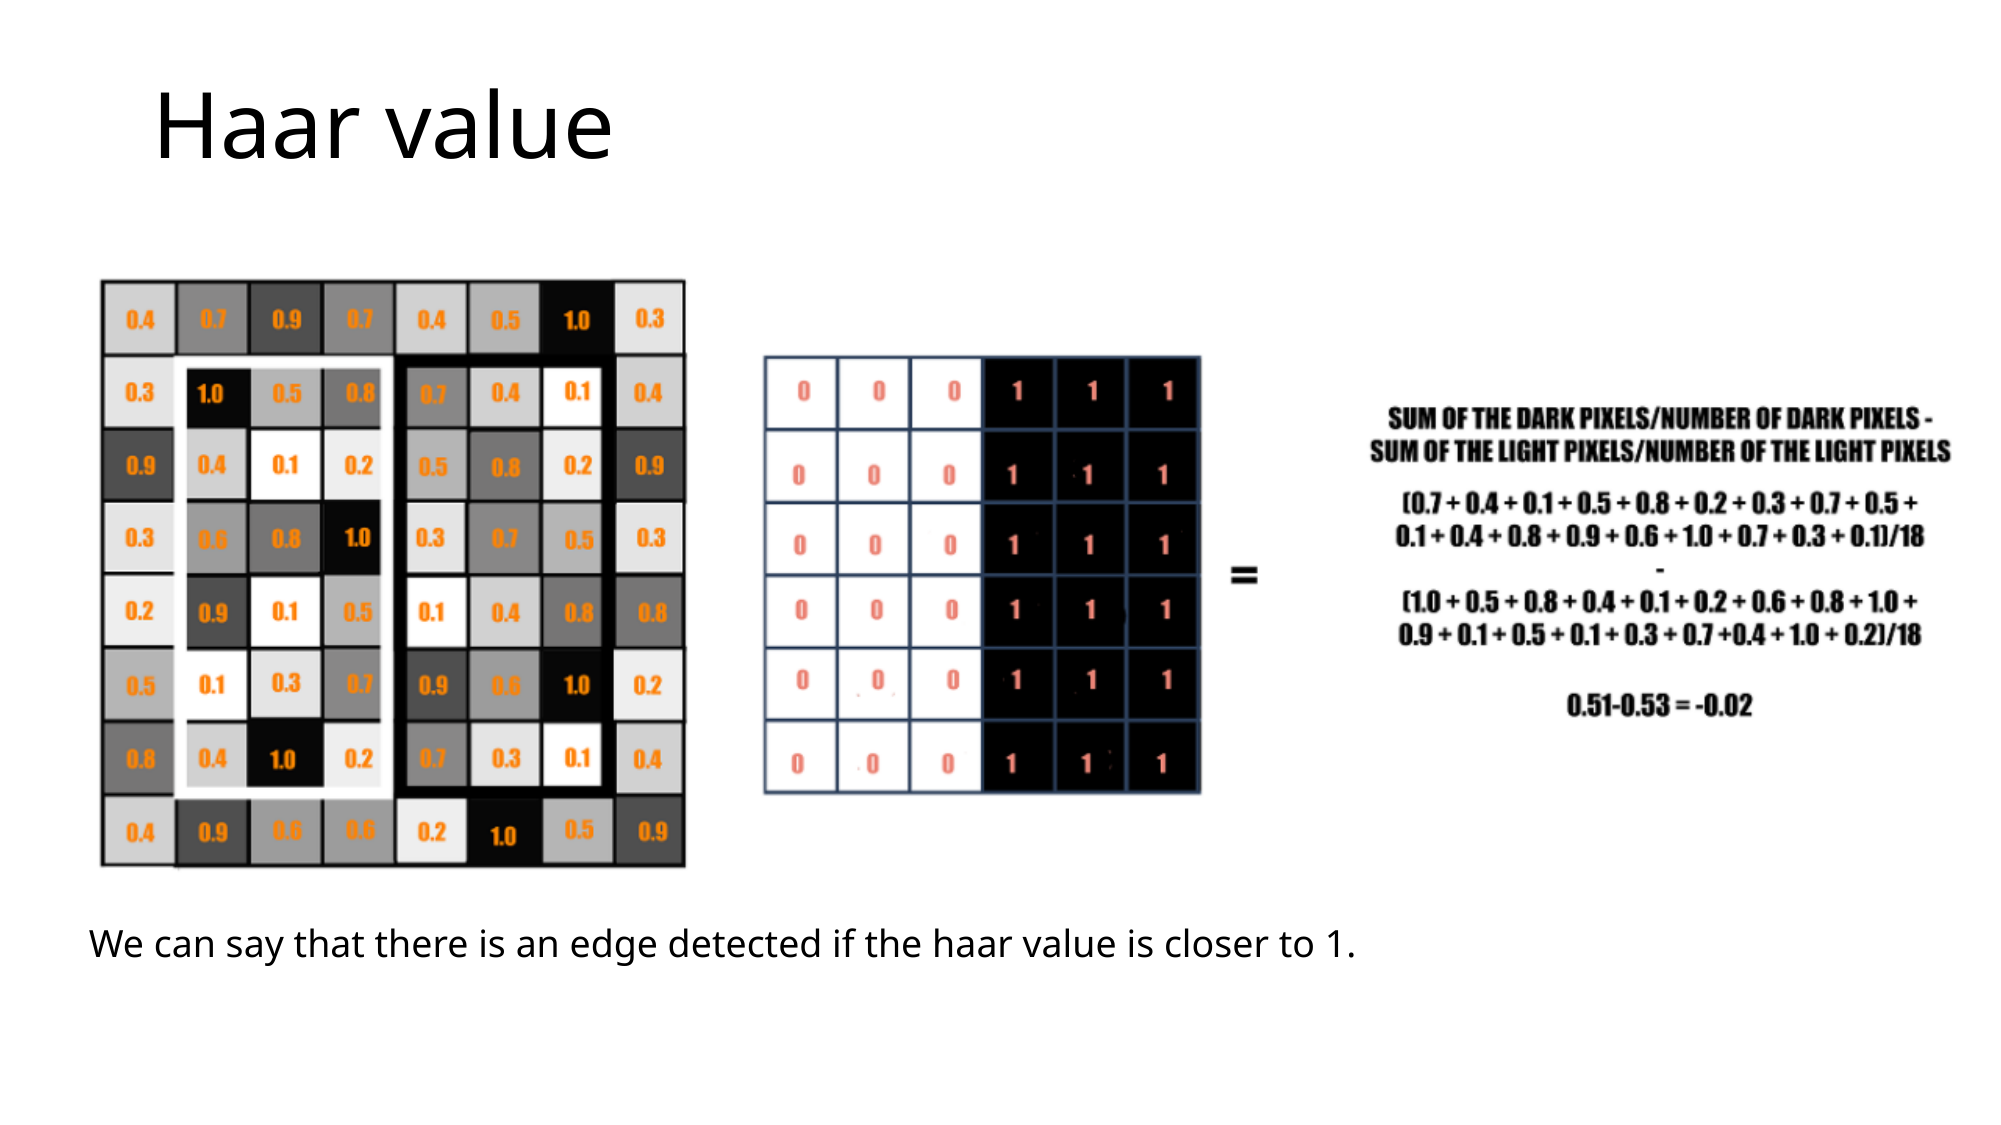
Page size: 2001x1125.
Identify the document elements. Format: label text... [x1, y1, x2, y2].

picture [6, 237, 1994, 888]
text_box We can say that there is an edge detected if the haar value is closer to 1. [74, 912, 1712, 973]
title Haar value [137, 20, 1863, 237]
